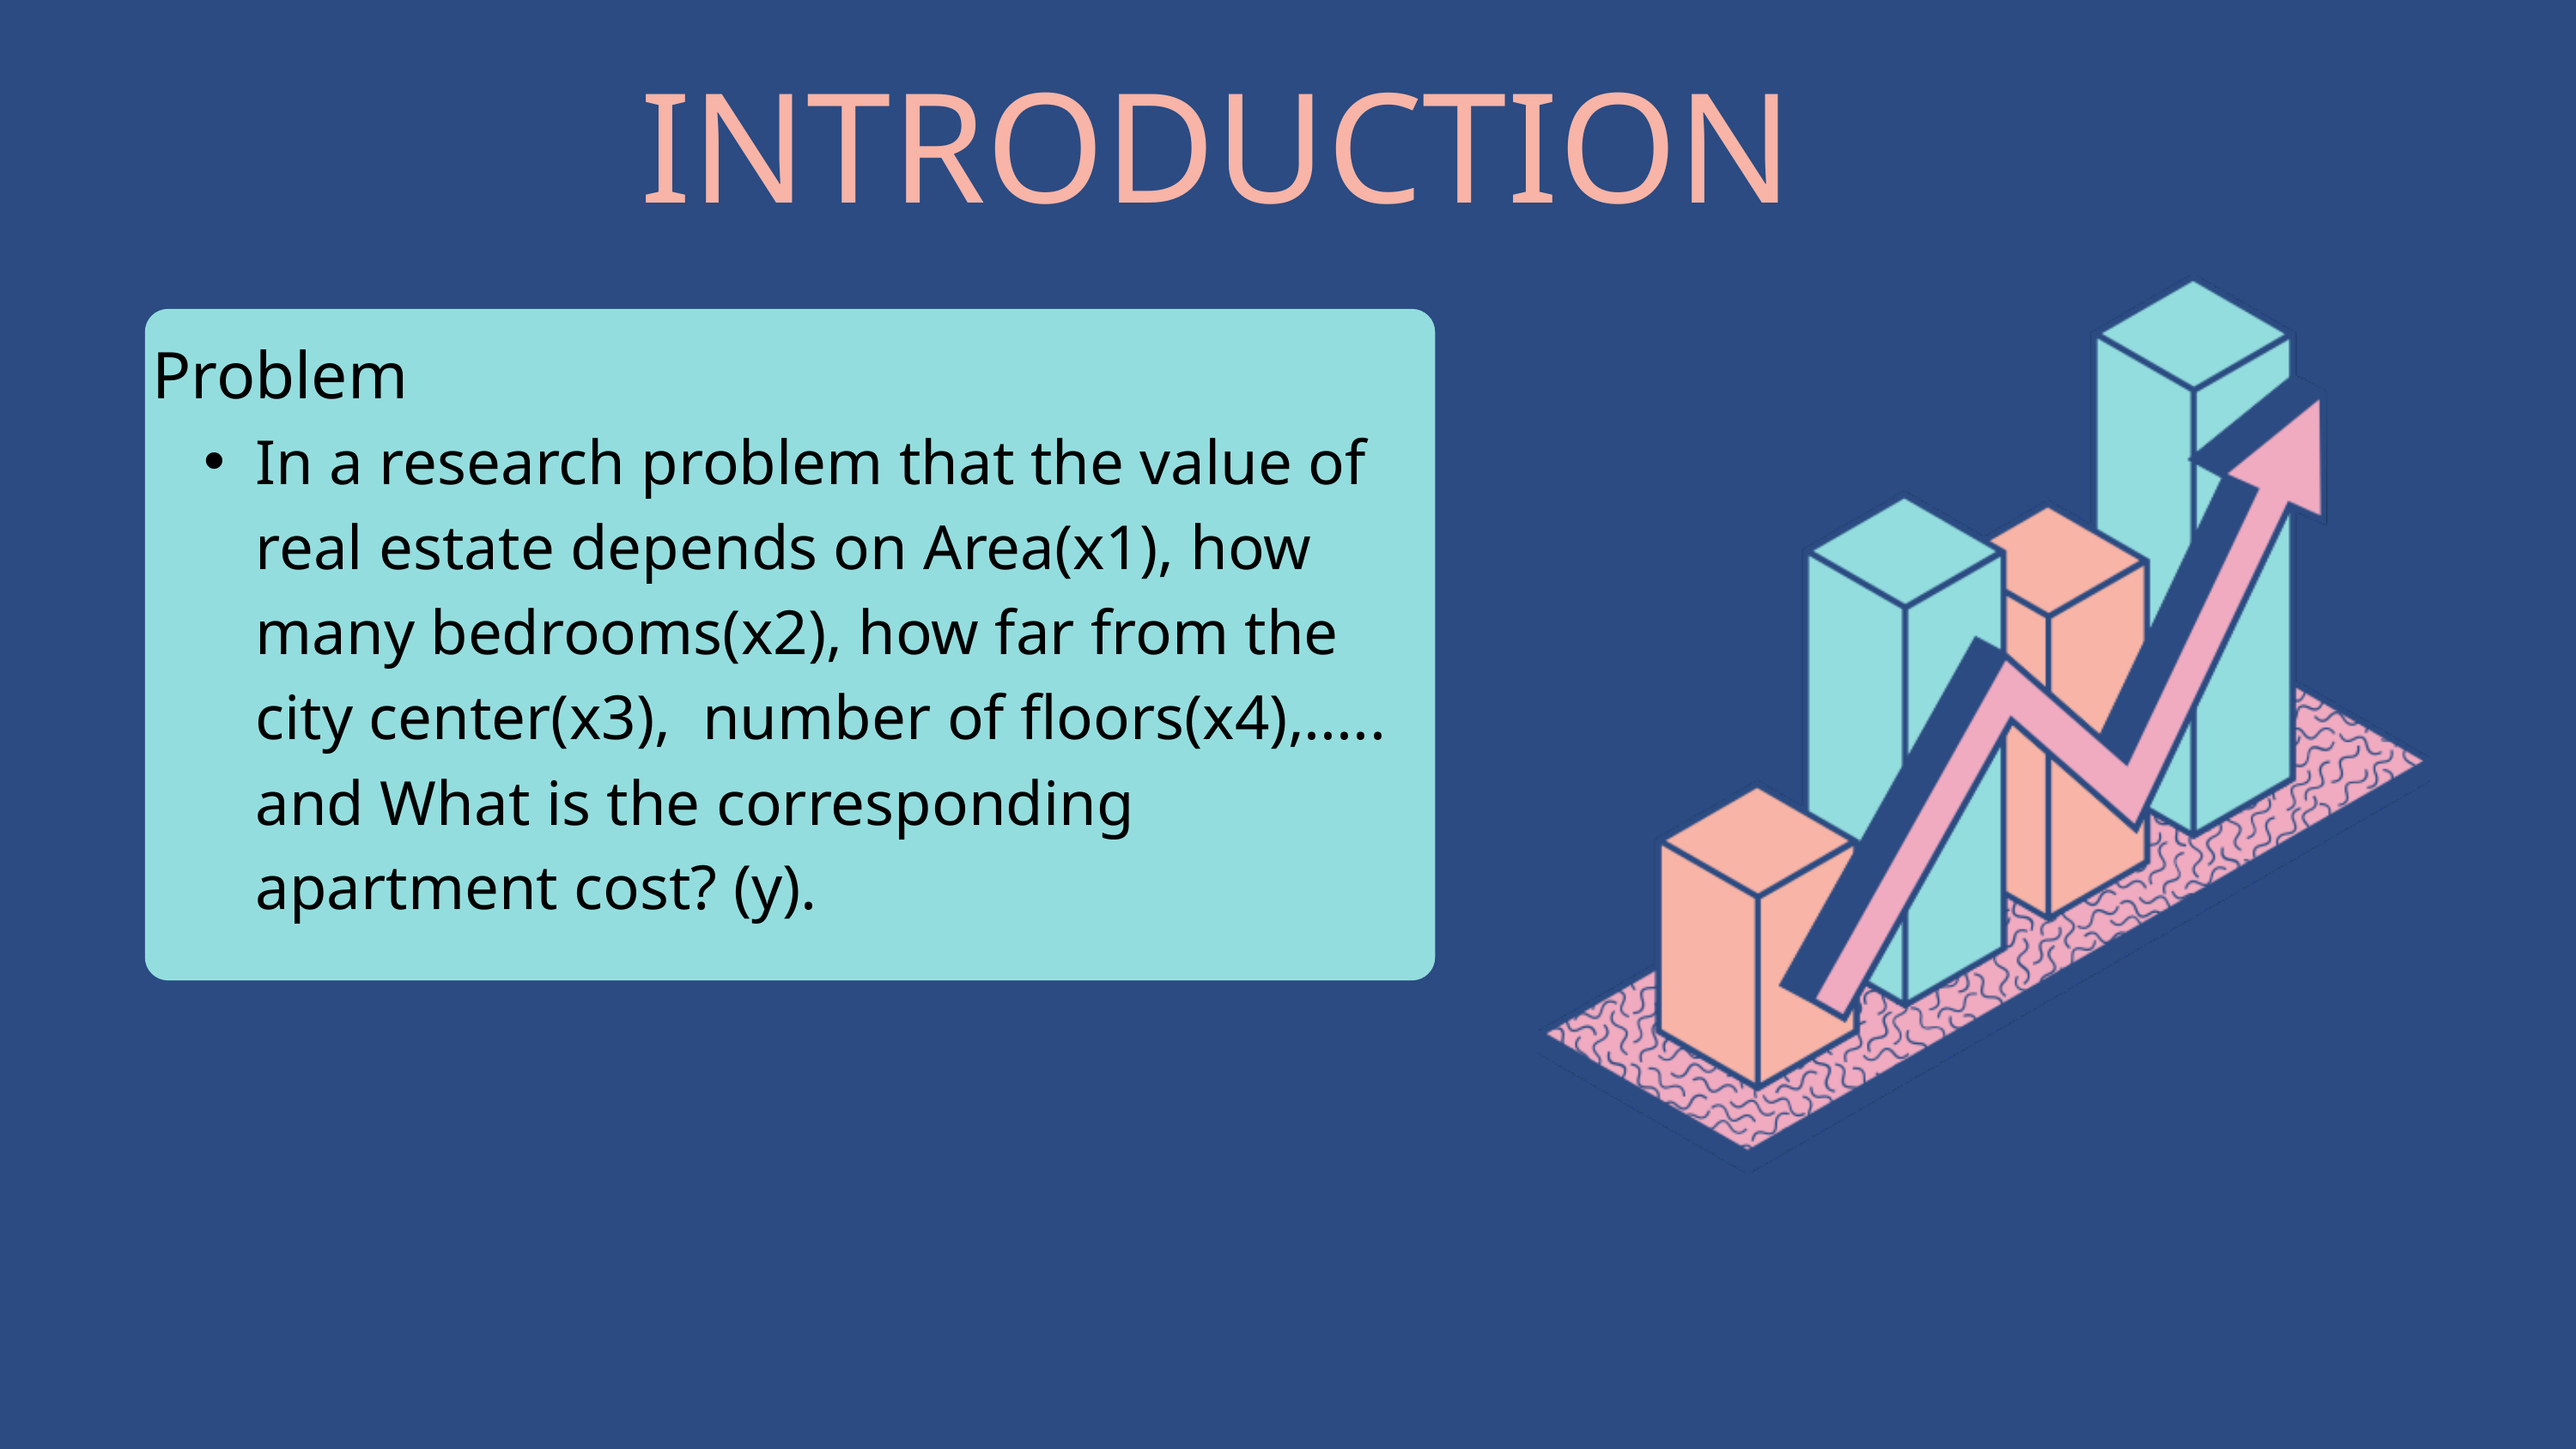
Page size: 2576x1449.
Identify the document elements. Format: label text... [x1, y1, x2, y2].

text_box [144, 308, 1436, 981]
text_box [1538, 275, 2432, 1174]
text_box INTRODUCTION [640, 51, 1936, 233]
